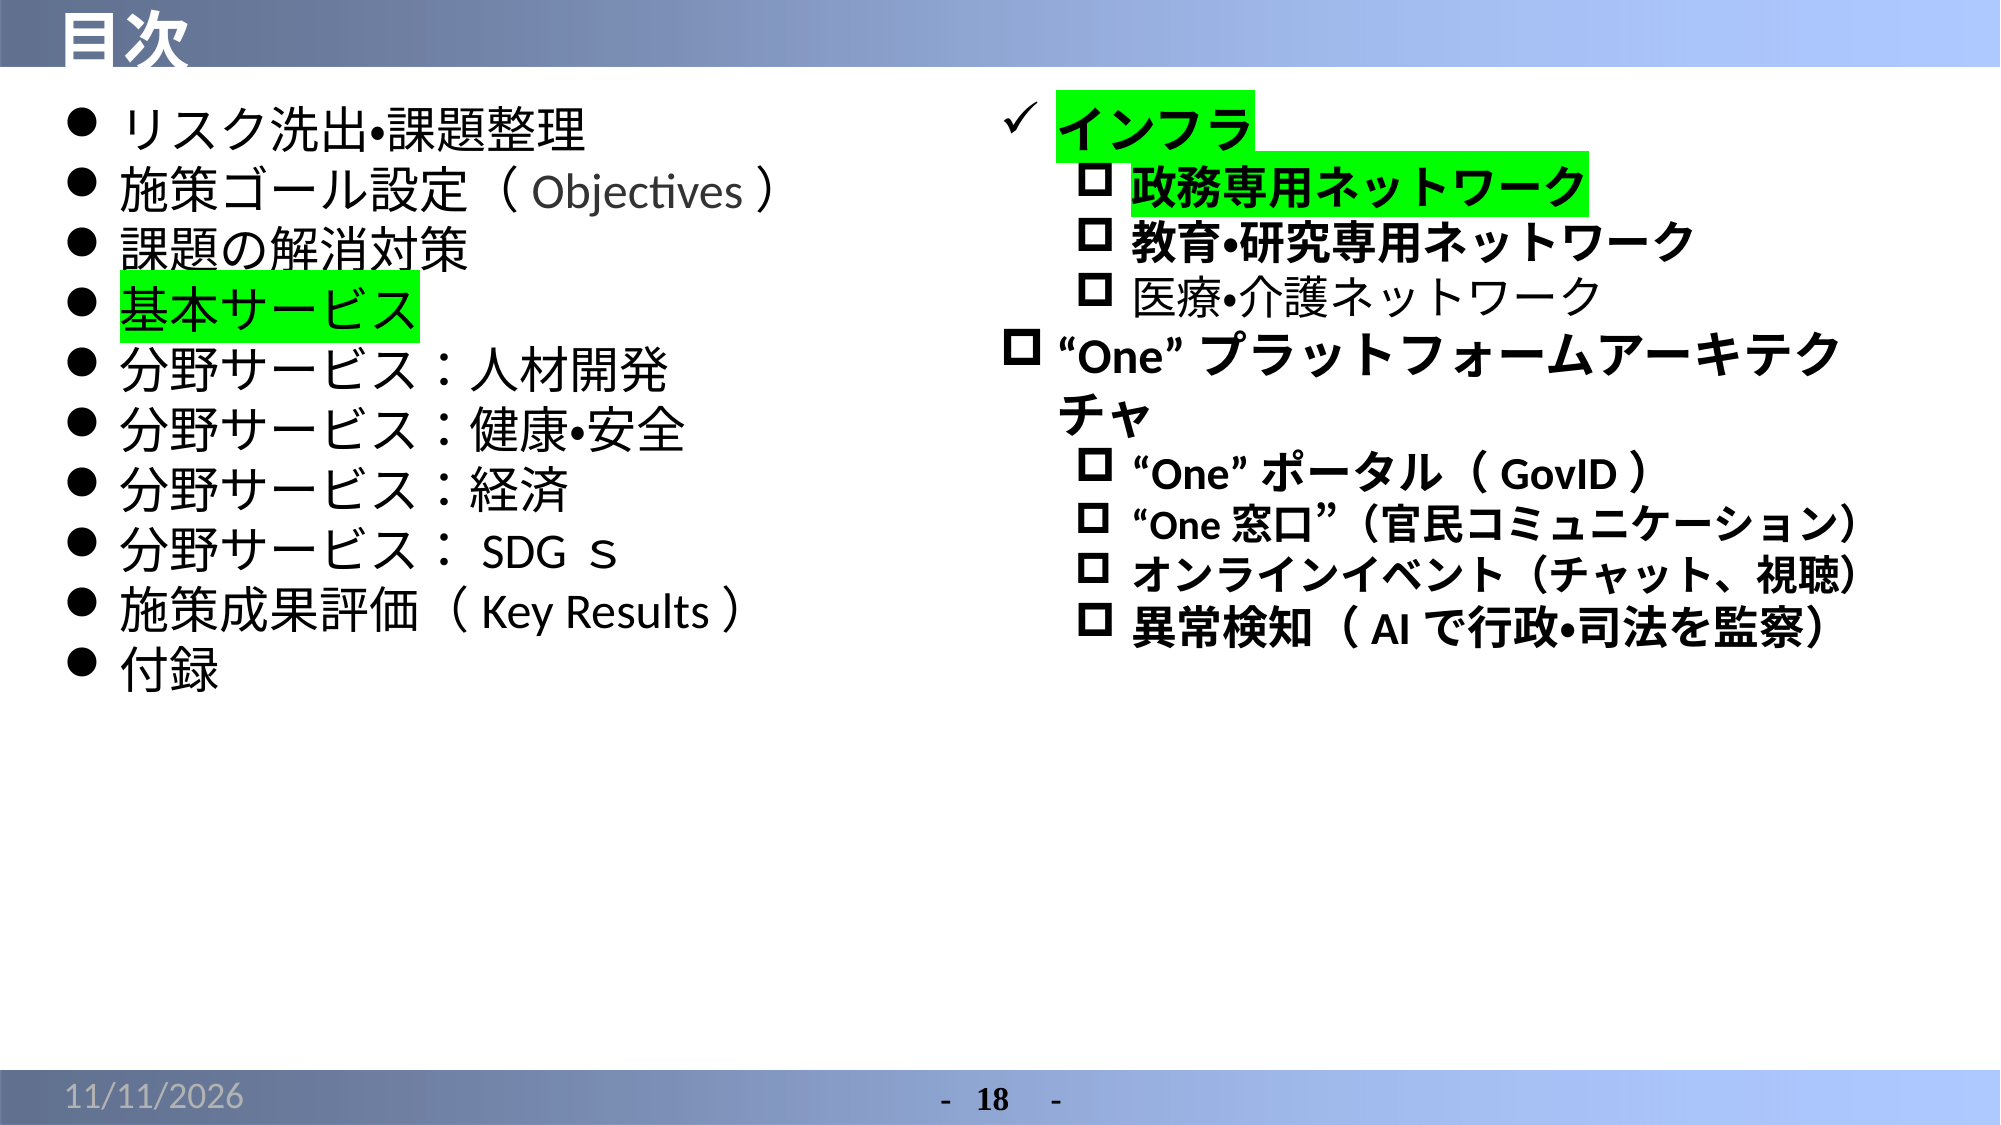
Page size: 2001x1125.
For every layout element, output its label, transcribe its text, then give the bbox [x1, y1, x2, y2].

list リスク洗出・課題整理 施策ゴール設定（Objectives） 課題の解消対策 基本サービス 分野サービス：人材開発 分野サービス：健康・安全 分野サービス：経済 分野サービス：SDGｓ 施策成果評価（Key Results） 付録 [63, 98, 1186, 1072]
title 目次 [56, 0, 1937, 81]
list インフラ 政務専用ネットワーク 教育・研究専用ネットワーク 医療・介護ネットワーク “One”プラットフォームアーキテクチャ “One”ポータル（GovID） “One窓口”（官民コミュニケーション） オンラインイベント（チャット、視聴） 異常検知（AIで行政・司法を監察） [999, 98, 1937, 1033]
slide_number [63, 1071, 524, 1117]
slide_number - 18 - [935, 1078, 1065, 1117]
